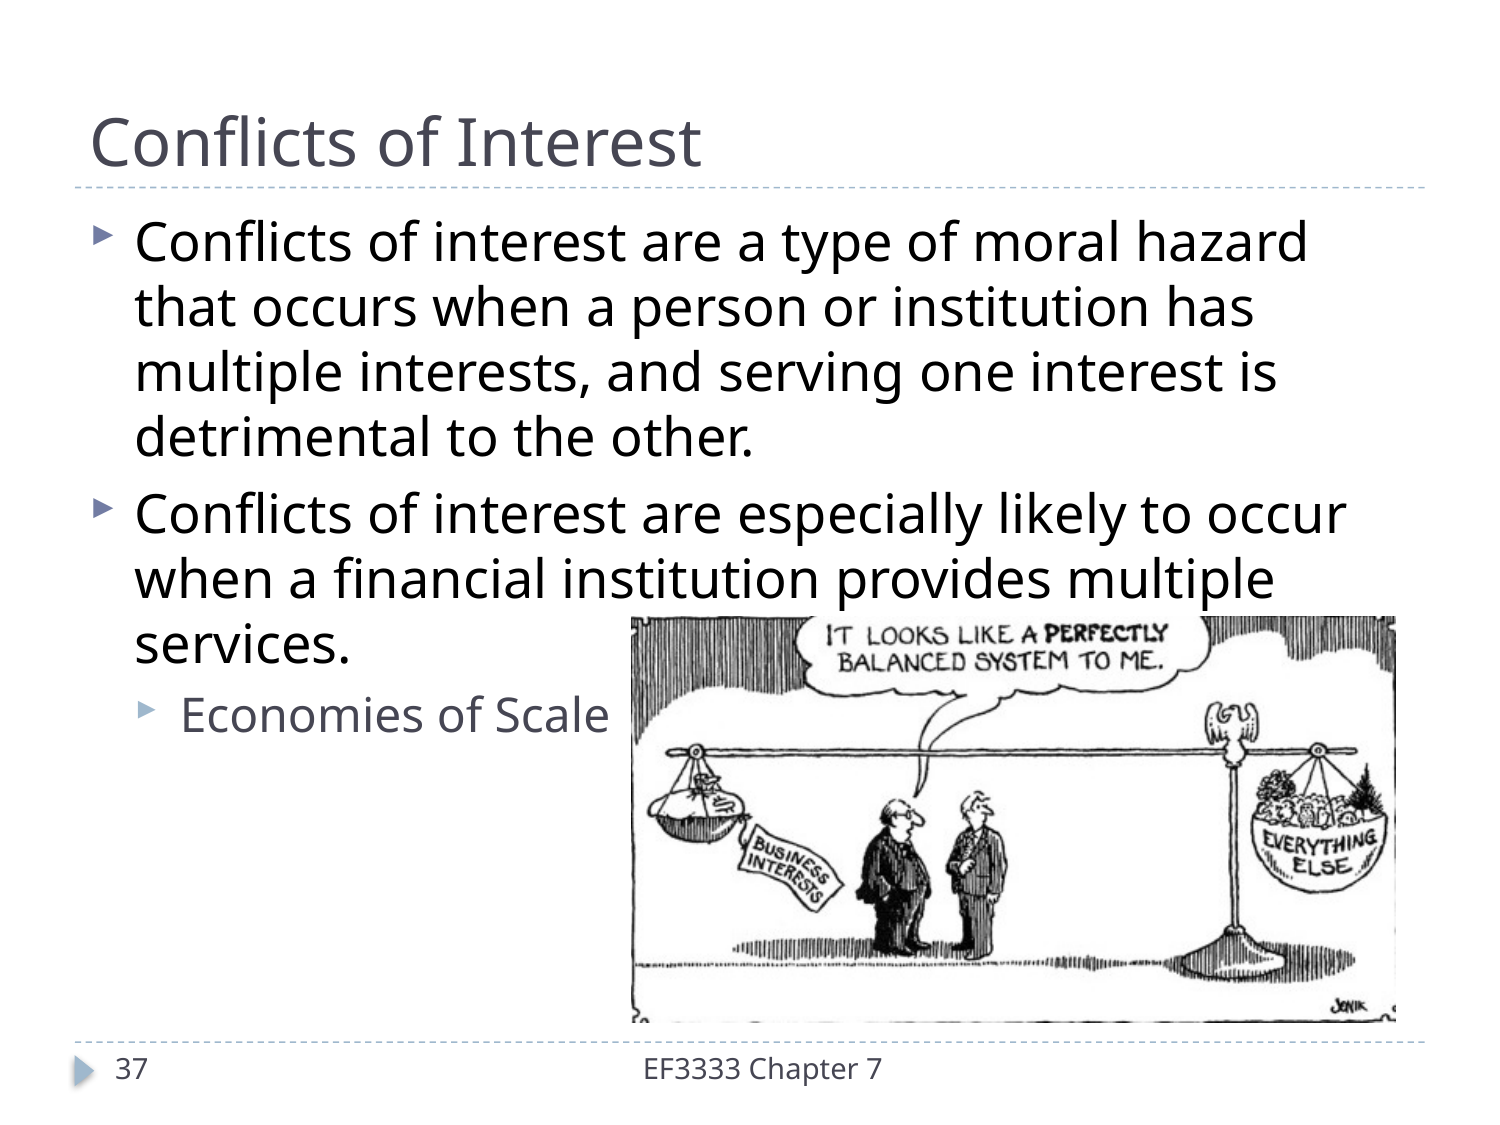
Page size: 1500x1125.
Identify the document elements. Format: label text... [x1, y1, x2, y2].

footer EF3333 Chapter 7 [475, 1042, 1051, 1103]
picture [631, 615, 1397, 1023]
list Conflicts of interest are a type of moral hazard that occurs when a person or institution has multiple interests, and serving one interest is detrimental to the other. Conflicts of interest are especially likely to occur when a financial institution provides multiple services. Economies of Scale [75, 200, 1425, 1010]
title Conflicts of Interest [75, 24, 1425, 188]
slide_number 37 [100, 1042, 426, 1103]
